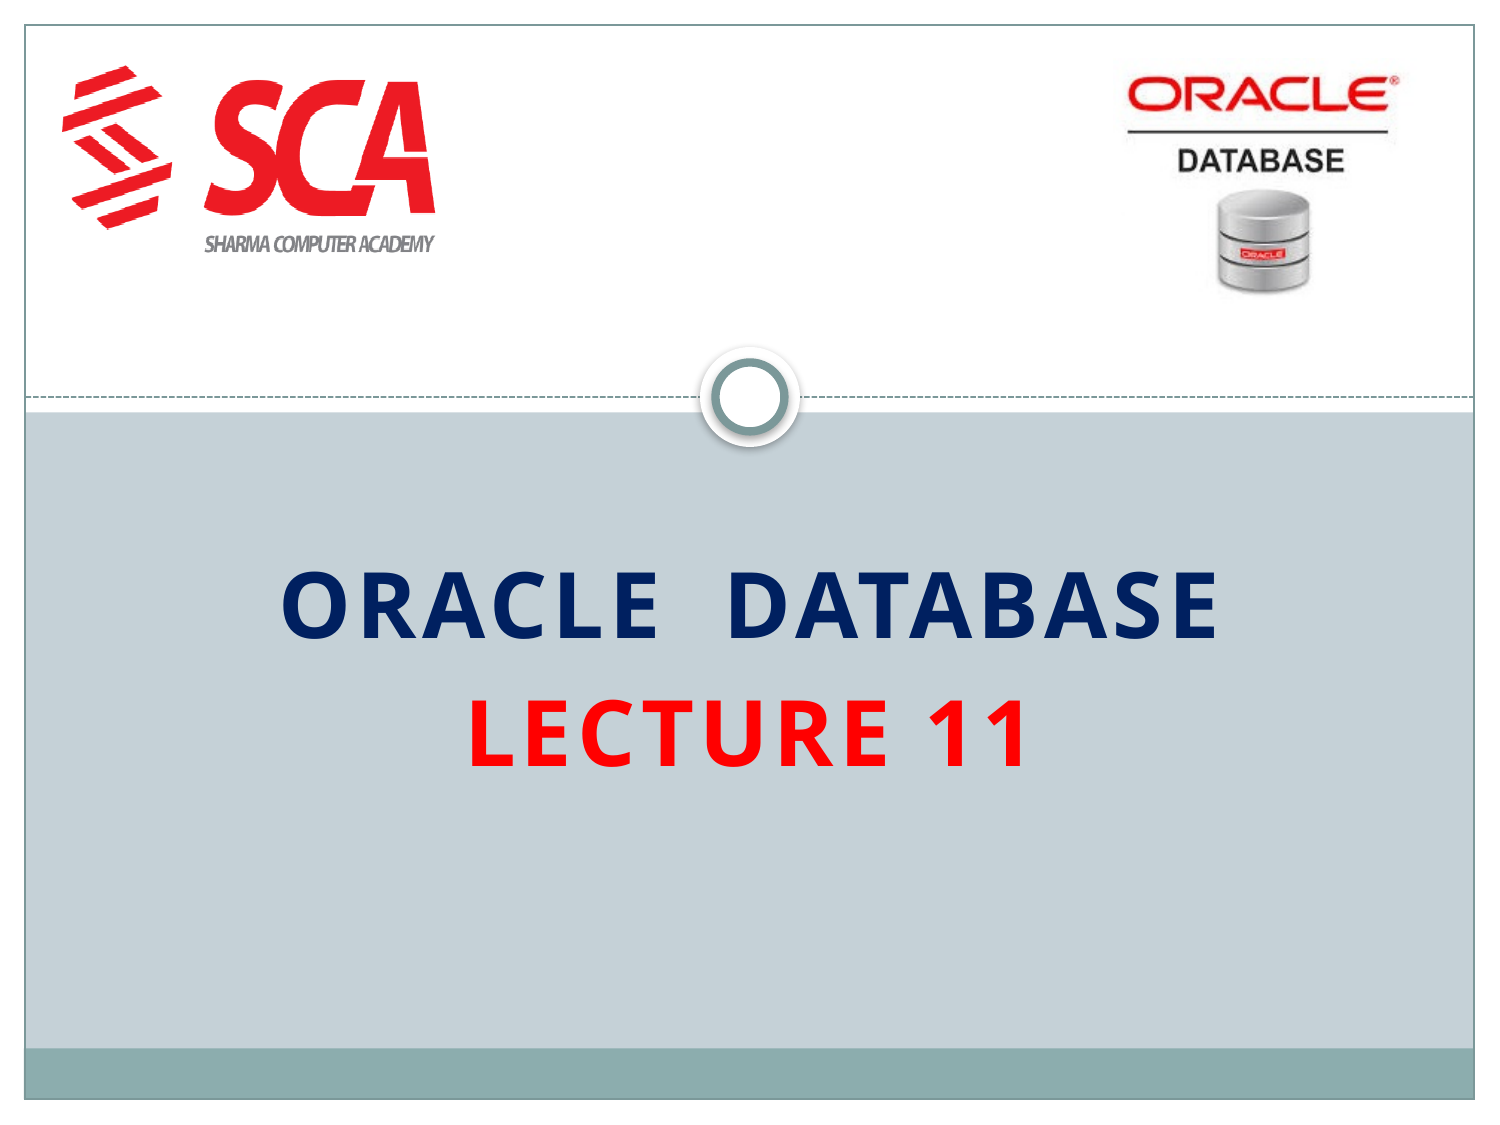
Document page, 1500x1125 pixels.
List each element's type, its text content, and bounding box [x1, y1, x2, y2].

picture [1113, 58, 1418, 305]
subtitle Oracle database Lecture 11 [117, 539, 1383, 827]
picture [46, 58, 442, 260]
